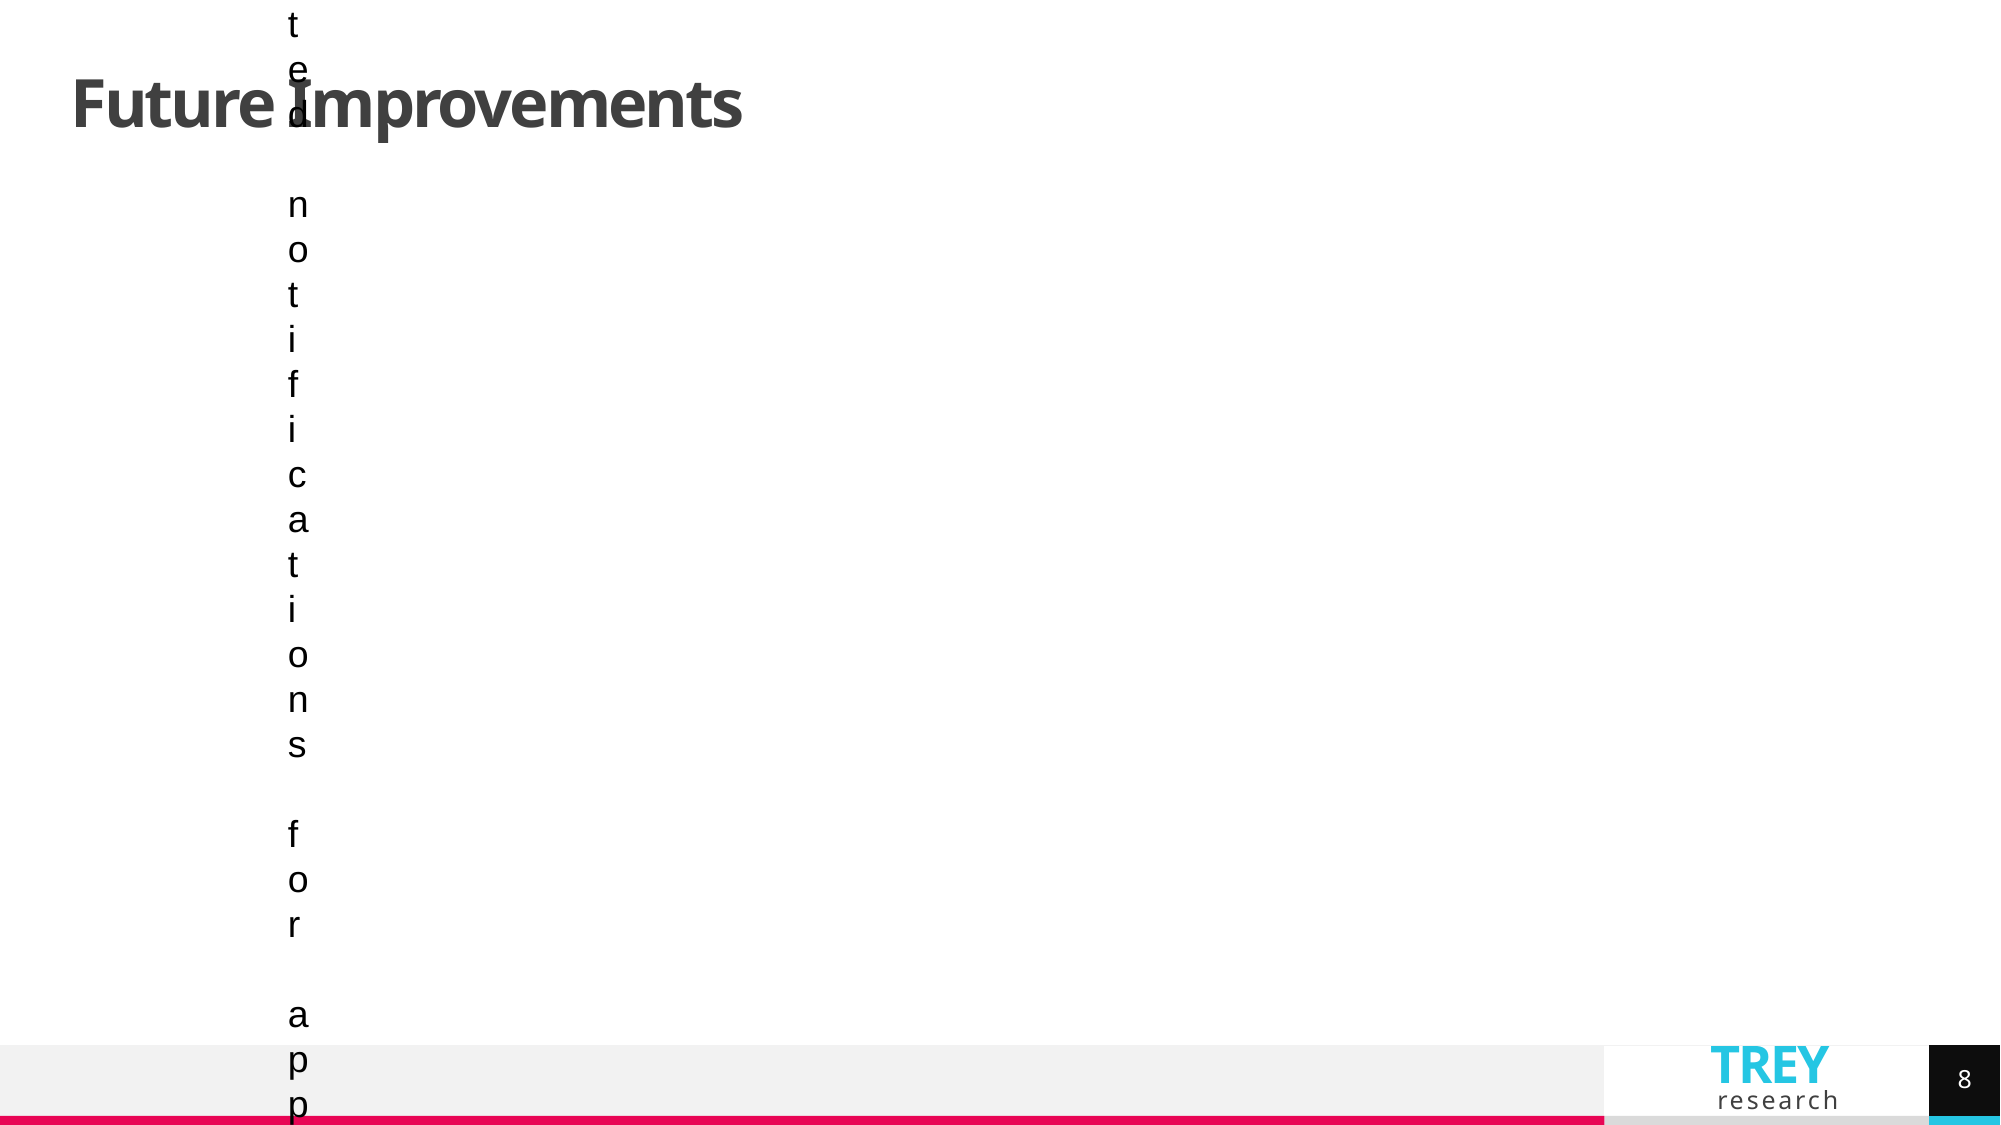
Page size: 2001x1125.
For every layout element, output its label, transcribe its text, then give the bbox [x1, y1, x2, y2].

title Future Improvements [304, 70, 1930, 142]
slide_number 8 [1929, 1045, 2000, 1116]
title Future Improvements [70, 70, 272, 142]
list Add reporting features for patient statistics. Implement automated notifications for appointments. Optimize mobile responsiveness for nurses on-the-go. [272, 0, 304, 1125]
